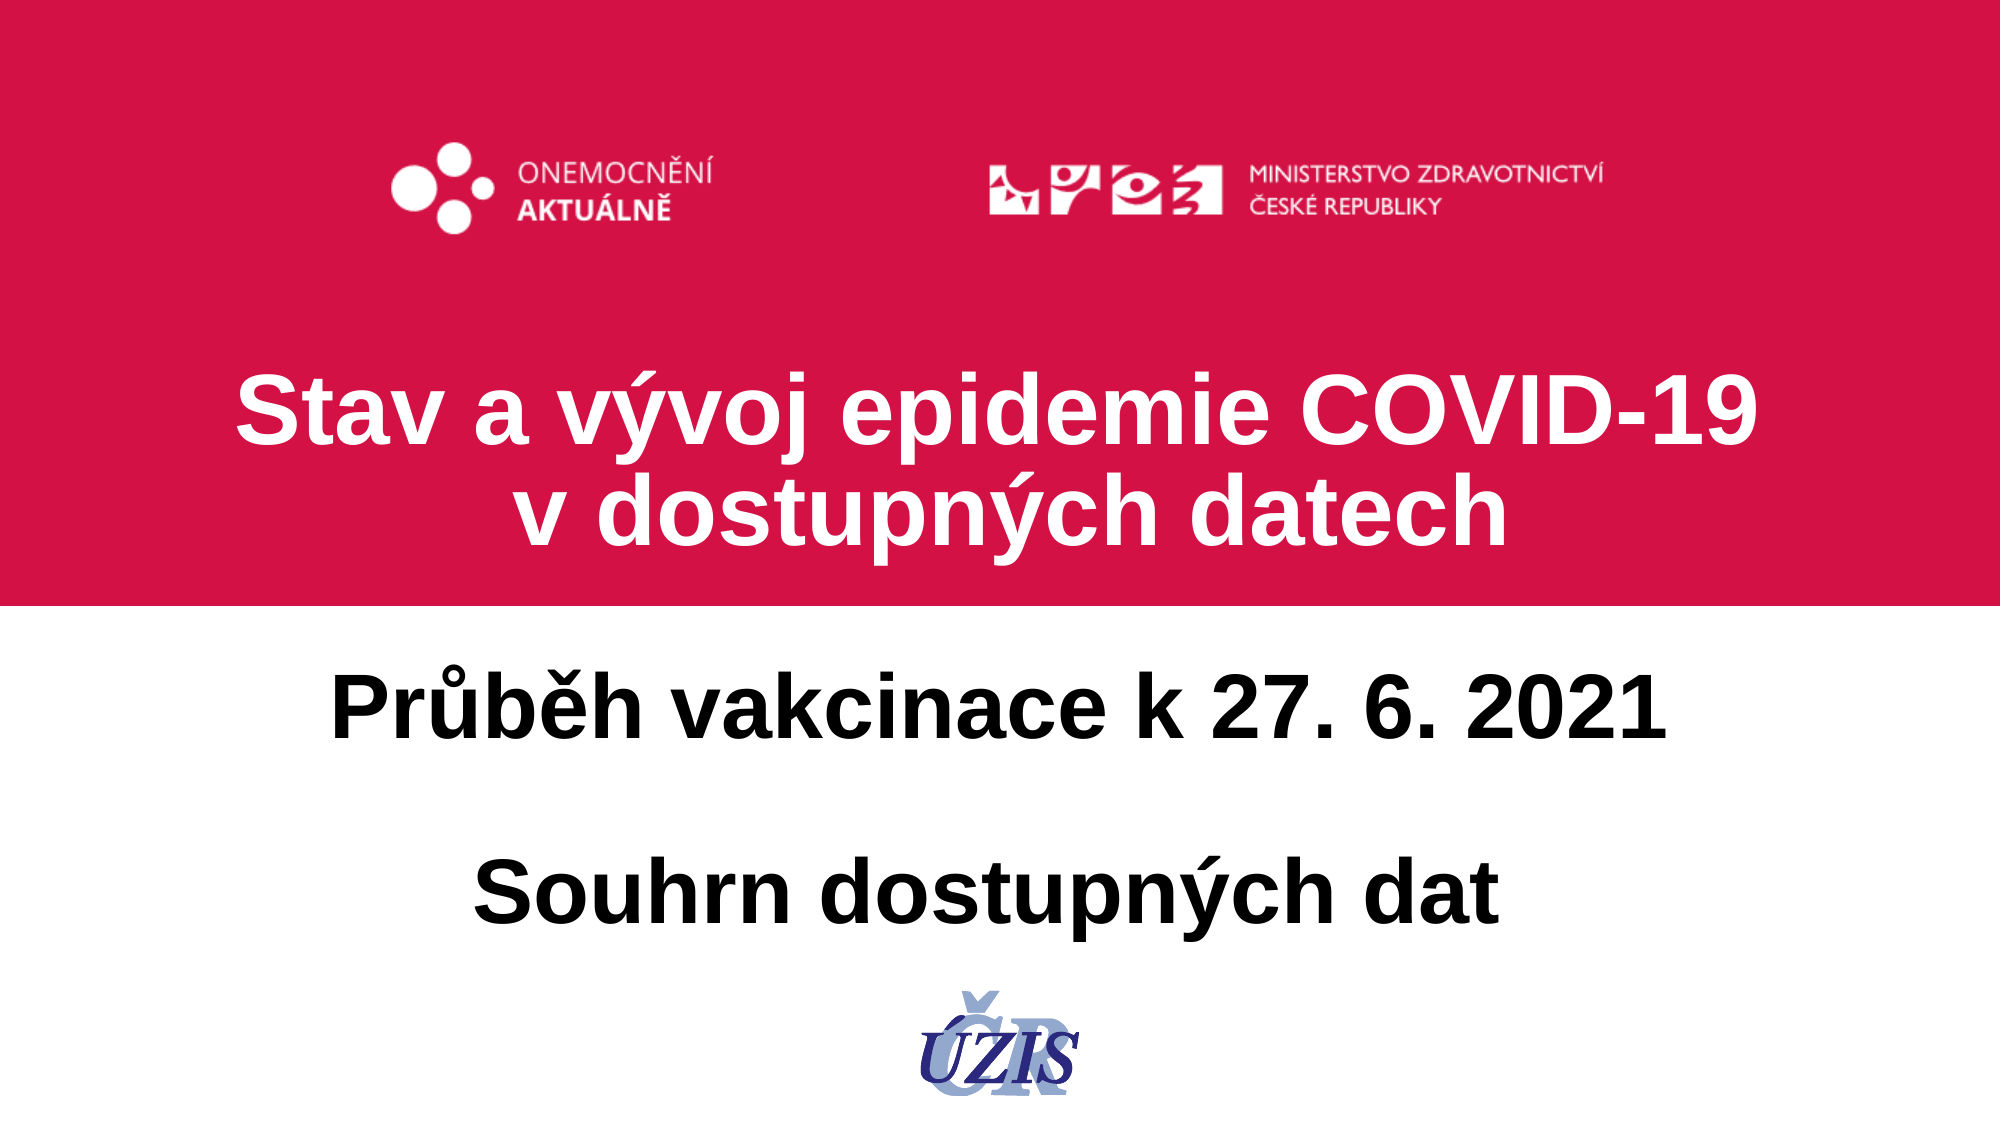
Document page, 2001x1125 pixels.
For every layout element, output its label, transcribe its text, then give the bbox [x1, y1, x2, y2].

text_box Stav a vývoj epidemie COVID-19 v dostupných datech [11, 295, 2000, 573]
text_box Průběh vakcinace k 27. 6. 2021 Souhrn dostupných dat [0, 628, 2000, 950]
